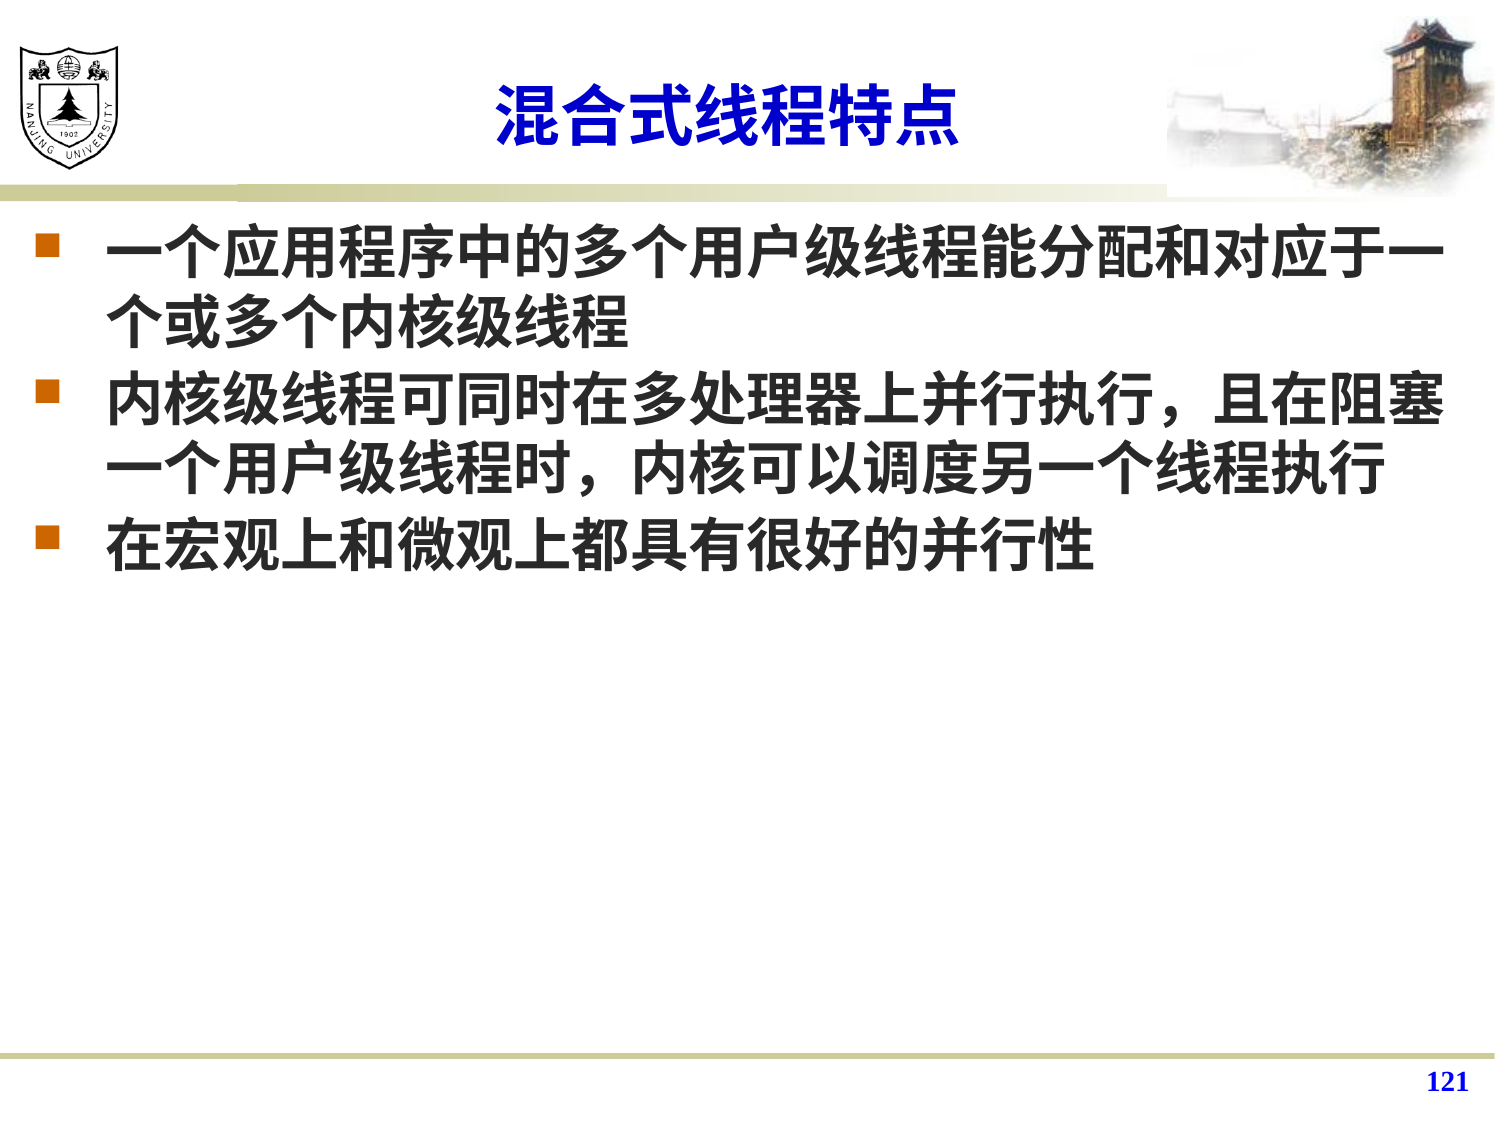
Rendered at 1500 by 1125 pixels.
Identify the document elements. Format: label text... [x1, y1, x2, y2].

picture [14, 42, 124, 173]
text_box 一个应用程序中的多个用户级线程能分配和对应于一个或多个内核级线程 内核级线程可同时在多处理器上并行执行，且在阻塞一个用户级线程时，内核可以调度另一个线程执行 在宏观上和微观上都具有很好的并行性 [17, 208, 1489, 1024]
picture [1167, 16, 1495, 197]
text_box 混合式线程特点 [123, 66, 1331, 161]
picture [0, 1053, 1495, 1059]
slide_number 121 [1399, 1054, 1496, 1125]
